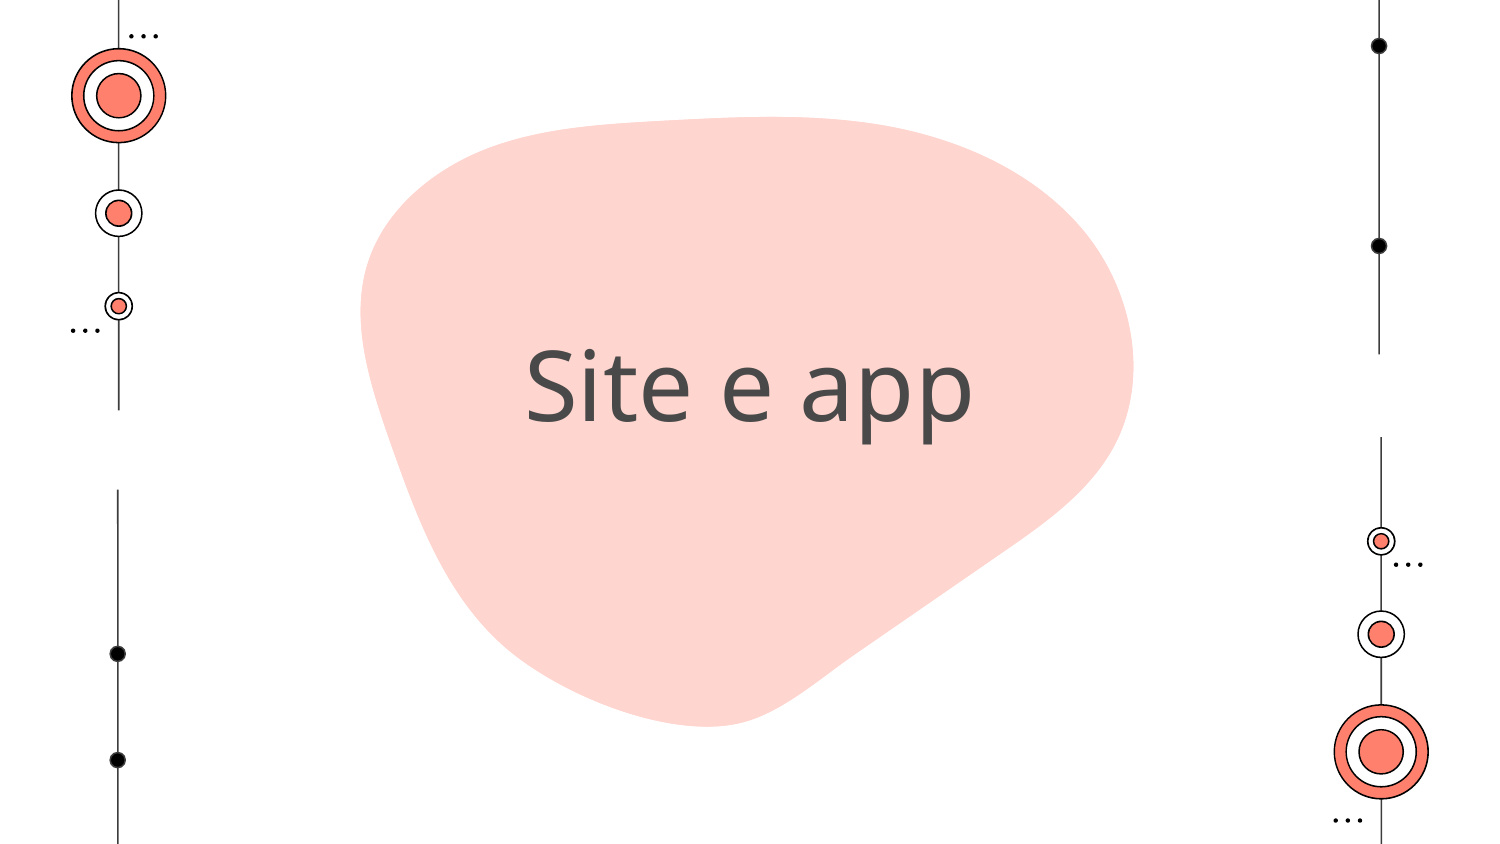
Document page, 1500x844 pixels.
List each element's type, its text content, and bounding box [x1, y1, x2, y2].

title Site e app [487, 316, 1013, 449]
